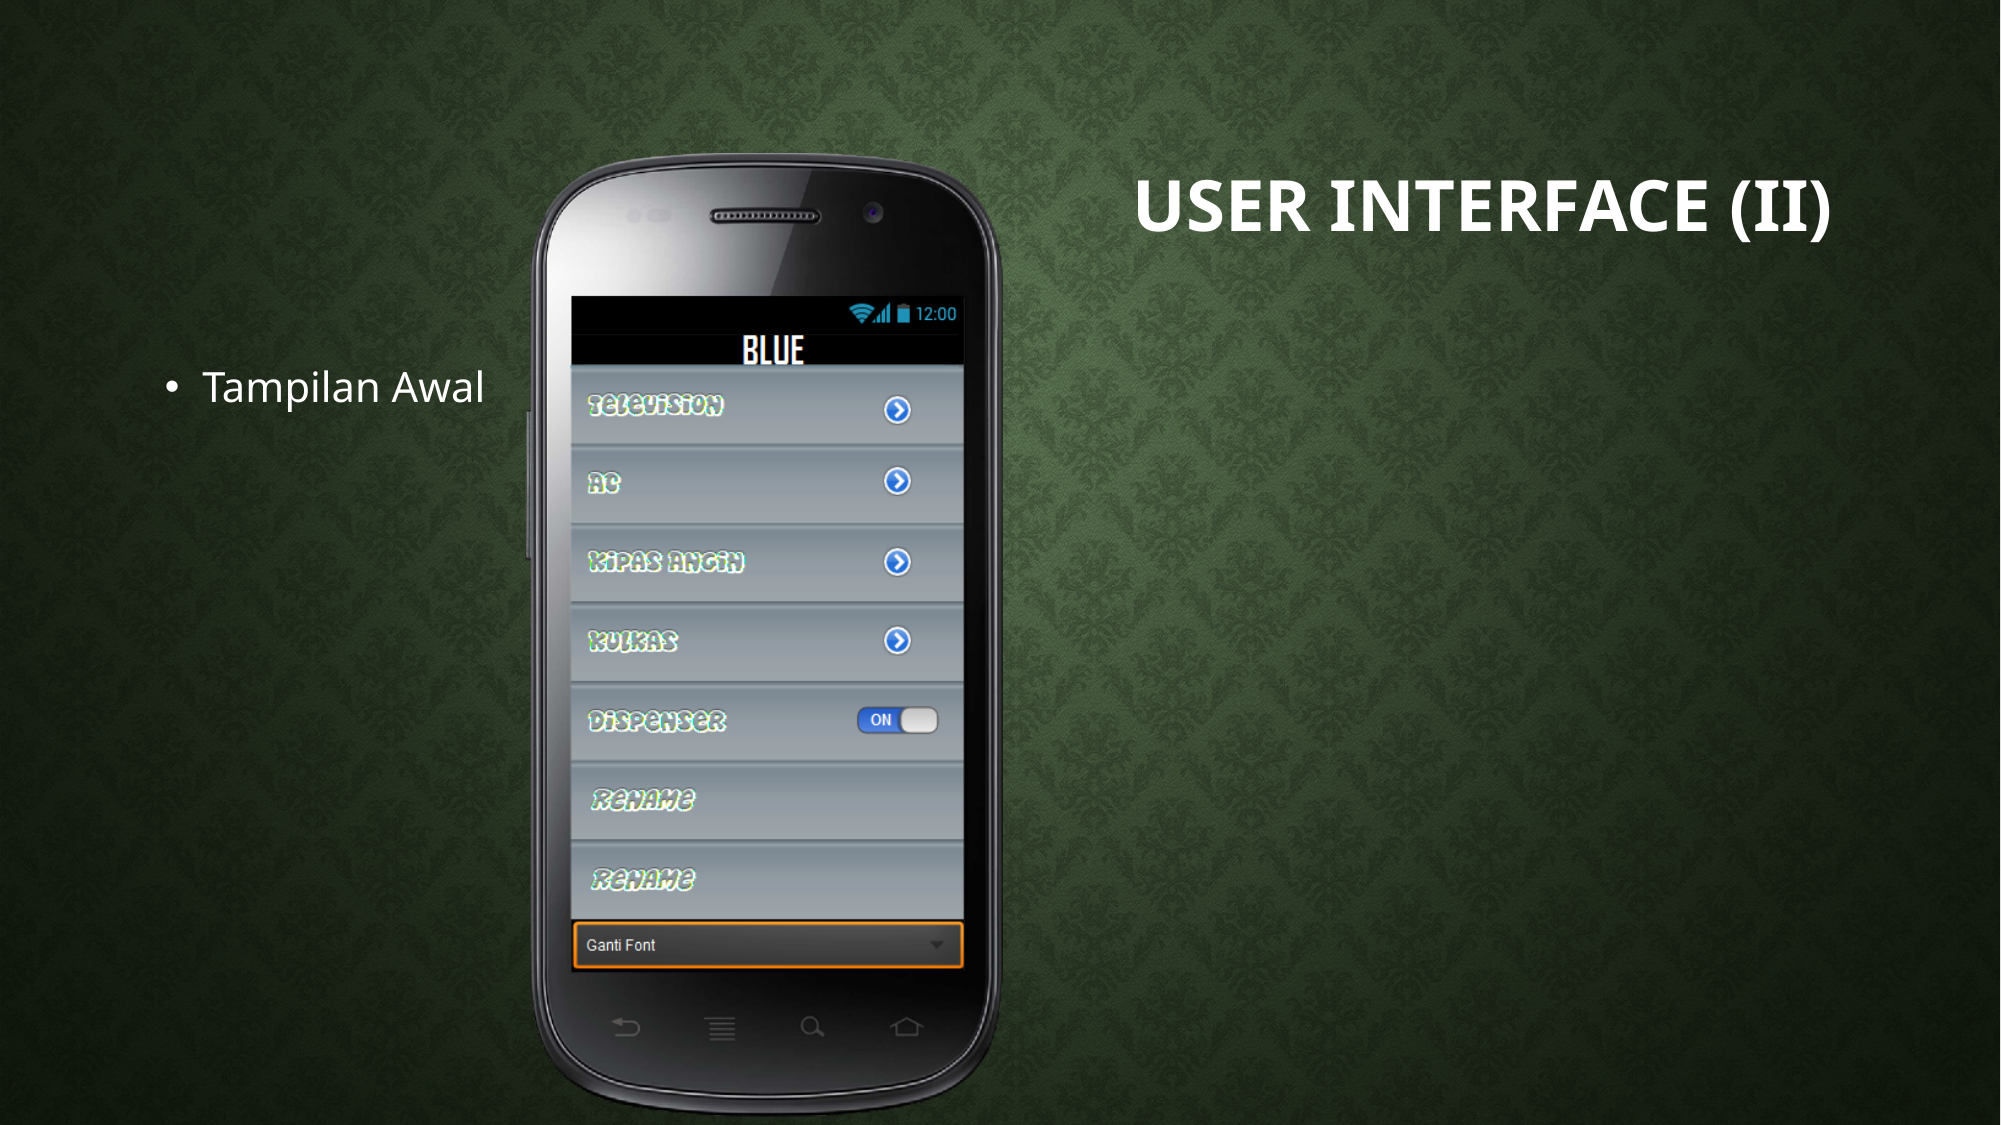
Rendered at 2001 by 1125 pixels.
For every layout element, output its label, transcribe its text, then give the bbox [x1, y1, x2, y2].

title User Interface (II) [149, 99, 1849, 318]
picture [524, 152, 1003, 1119]
list Tampilan Awal [1008, 343, 1849, 950]
list Tampilan Awal [149, 343, 517, 950]
